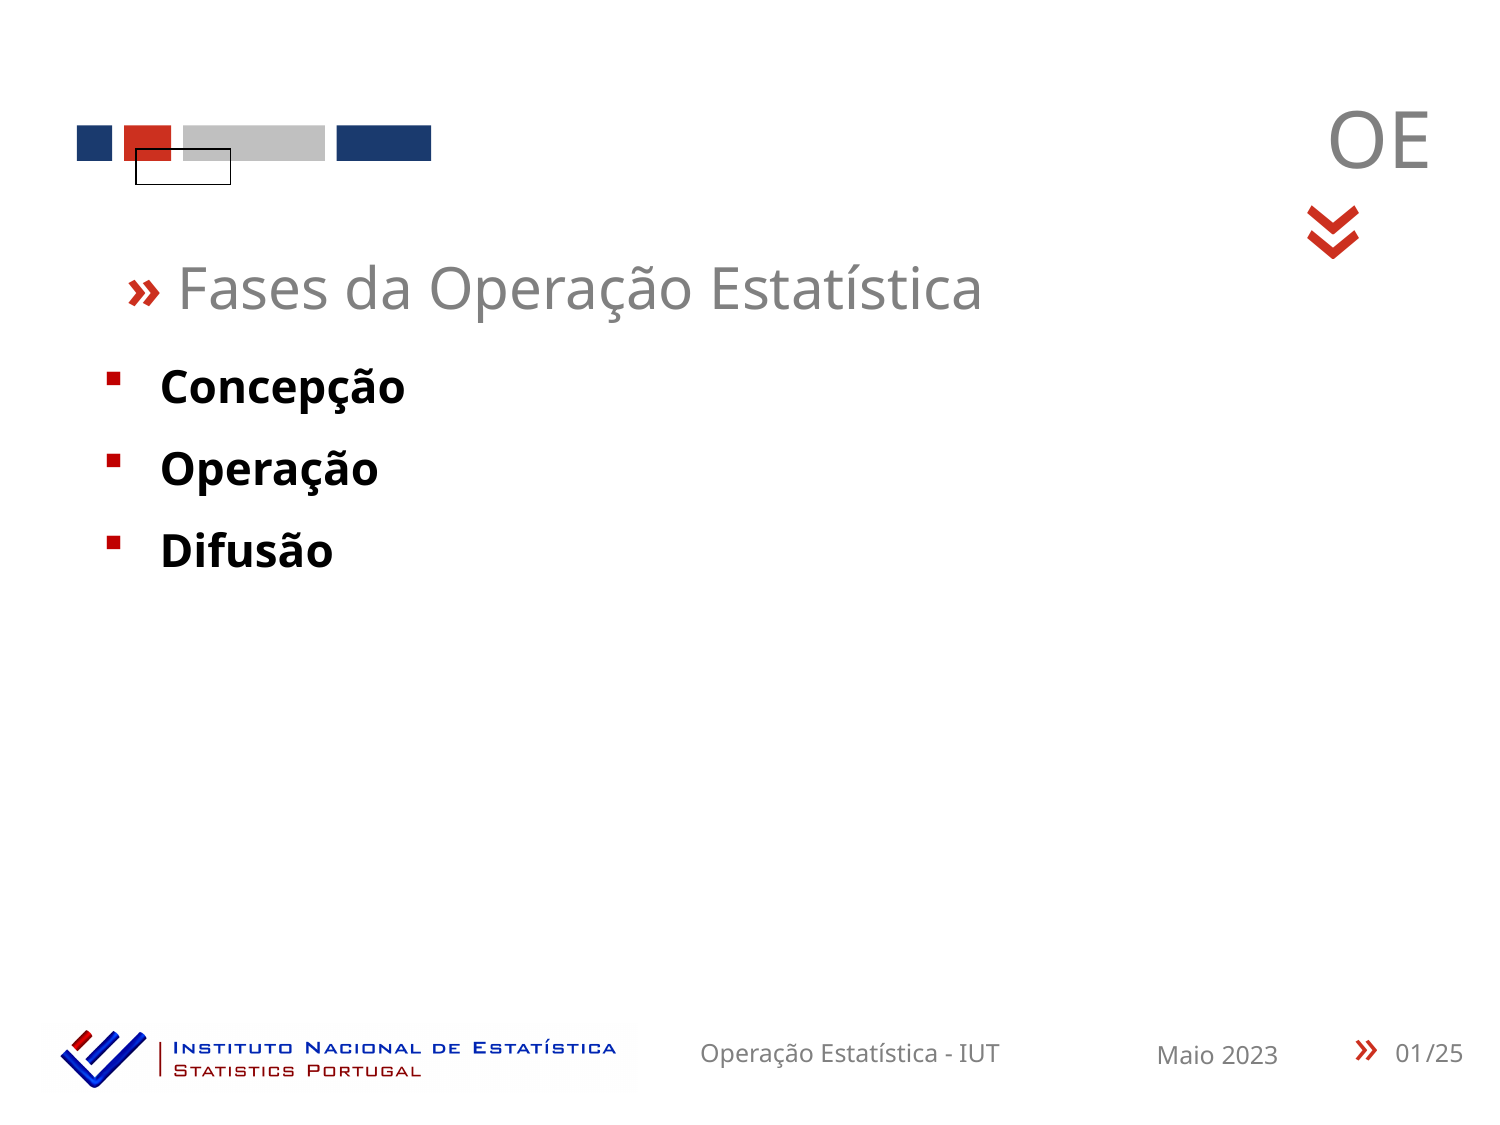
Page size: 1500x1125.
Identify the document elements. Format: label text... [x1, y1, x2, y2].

text_box 01 [1380, 1029, 1447, 1075]
text_box « [1234, 207, 1400, 280]
text_box OE [454, 66, 1447, 207]
text_box Concepção Operação Difusão [88, 349, 1424, 584]
text_box » Fases da Operação Estatística [112, 243, 1377, 329]
picture [41, 1023, 638, 1093]
